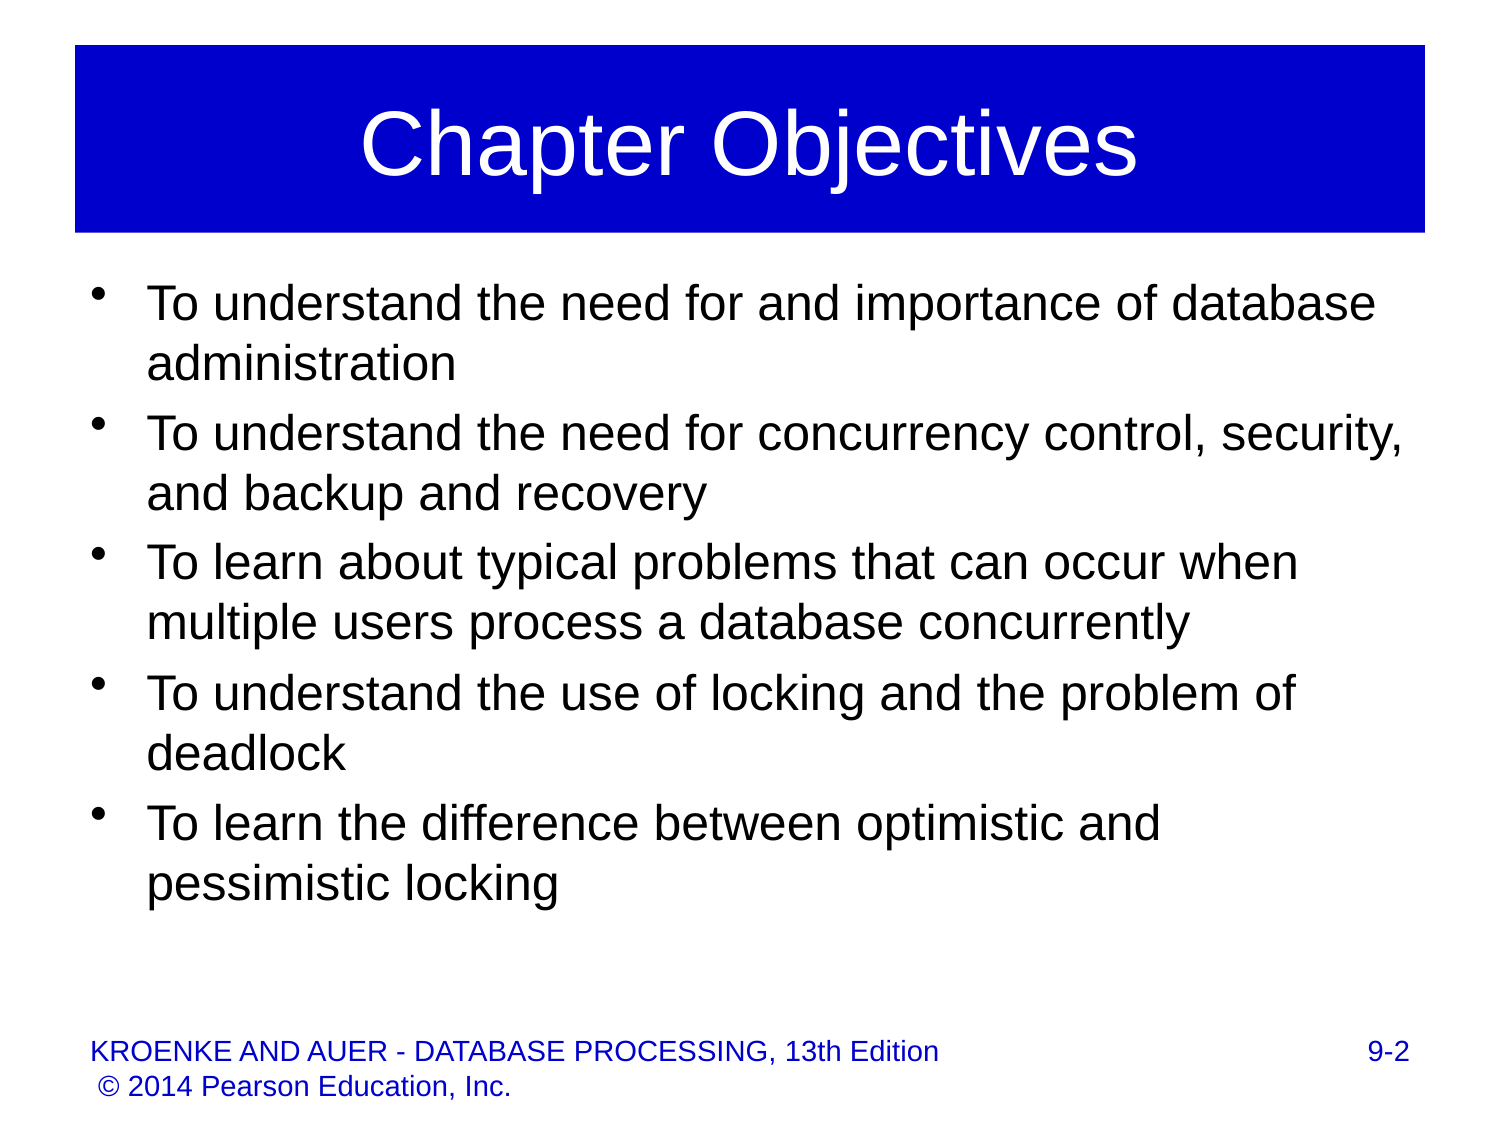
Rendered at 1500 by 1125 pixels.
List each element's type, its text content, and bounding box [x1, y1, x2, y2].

slide_number 9-2 [1074, 1024, 1426, 1103]
title Chapter Objectives [75, 45, 1425, 233]
footer KROENKE AND AUER - DATABASE PROCESSING, 13th Edition © 2014 Pearson Education, Inc. [74, 1024, 963, 1104]
list To understand the need for and importance of database administration To understand the need for concurrency control, security, and backup and recovery To learn about typical problems that can occur when multiple users process a database concurrently To understand the use of locking and the problem of deadlock To learn the difference between optimistic and pessimistic locking [75, 262, 1425, 1005]
